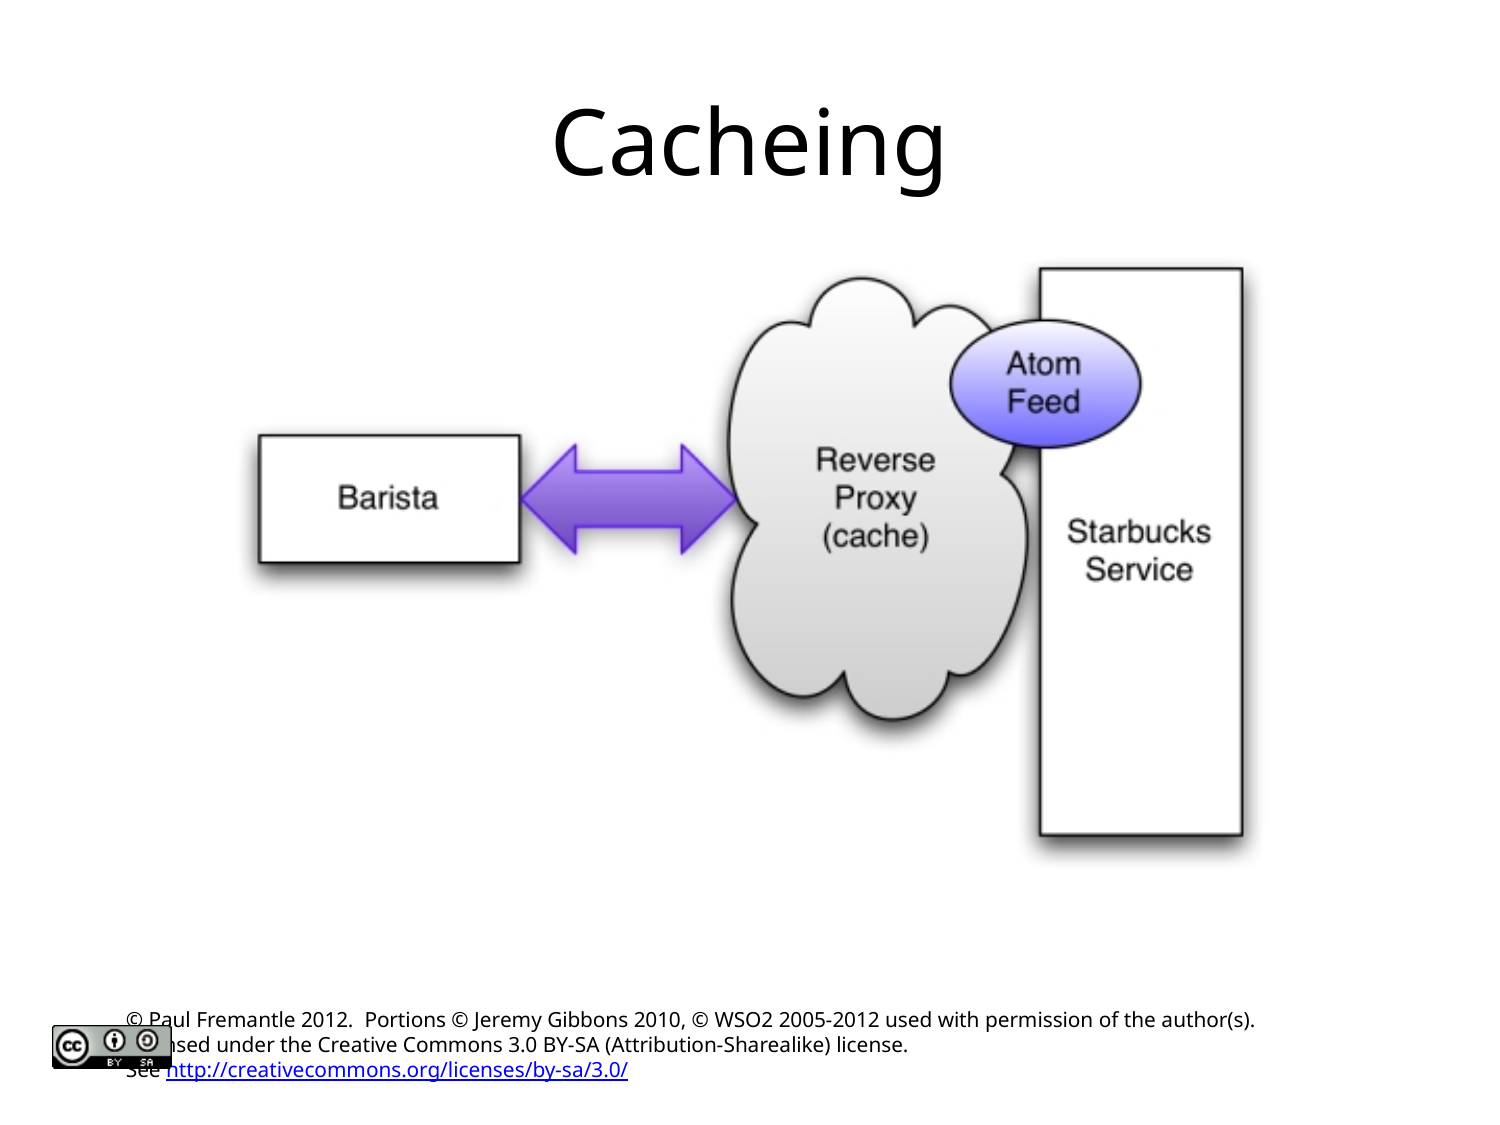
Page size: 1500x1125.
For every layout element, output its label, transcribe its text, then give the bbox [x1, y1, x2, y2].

picture [228, 249, 1272, 876]
picture [52, 1025, 172, 1069]
title Cacheing [75, 45, 1425, 233]
